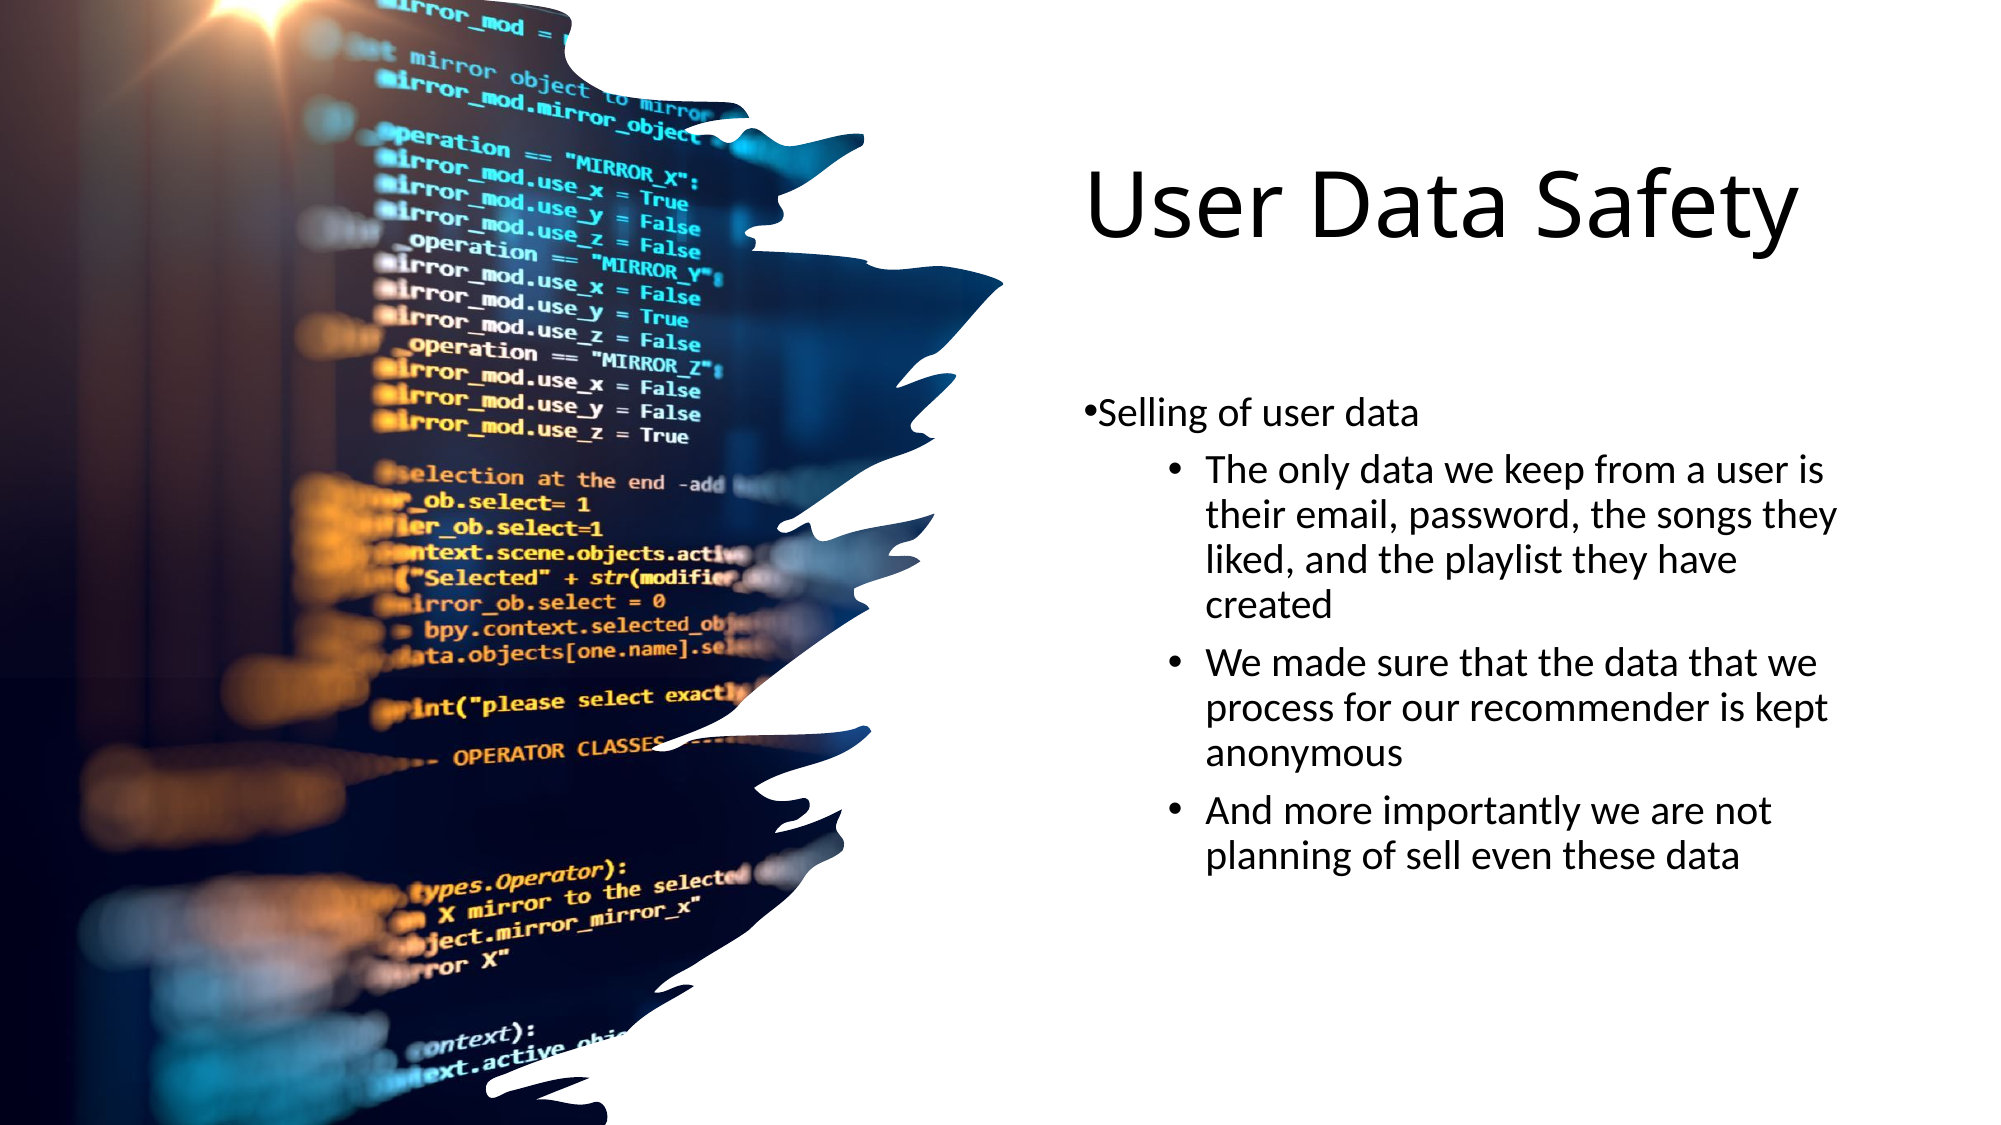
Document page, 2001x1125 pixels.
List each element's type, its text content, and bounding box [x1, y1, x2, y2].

text_box Selling of user data The only data we keep from a user is their email, password, the songs they liked, and the playlist they have created We made sure that the data that we process for our recommender is kept anonymous And more importantly we are not planning of sell even these data [1068, 382, 1863, 1014]
text_box [1004, 0, 2000, 1125]
picture [0, 0, 1004, 1125]
text_box User Data​ Safety [1068, 59, 1863, 357]
